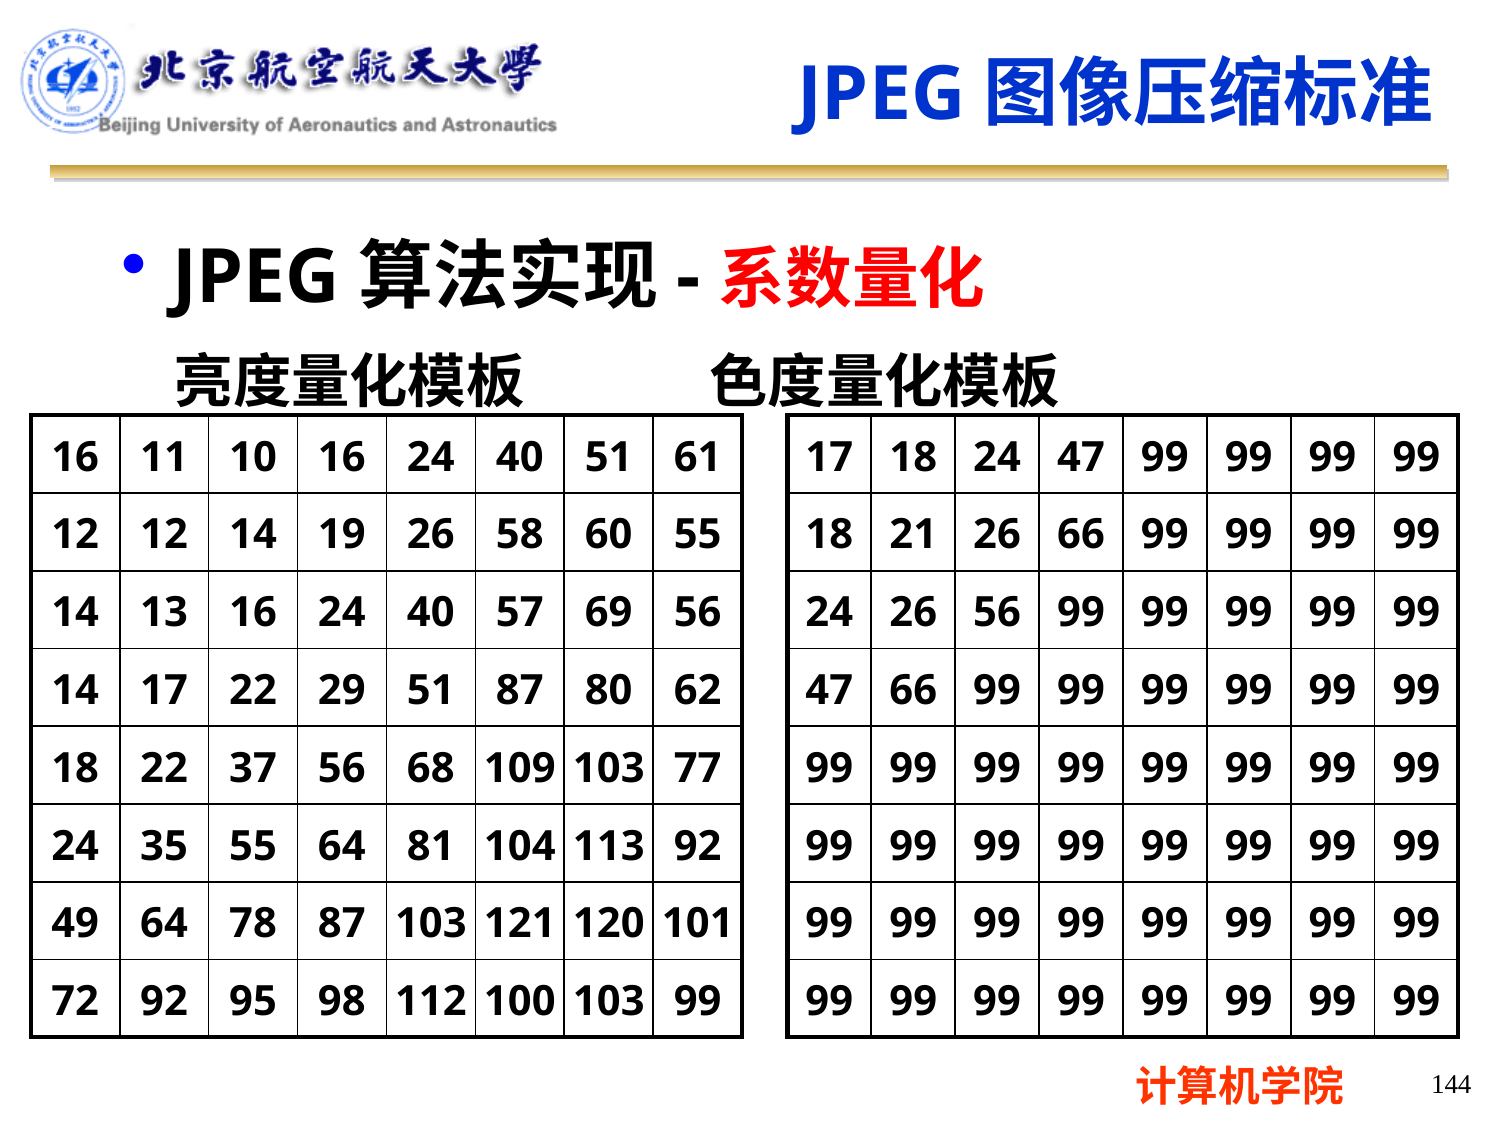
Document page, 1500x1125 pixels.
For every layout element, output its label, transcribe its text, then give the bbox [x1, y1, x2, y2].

table_cell 78 [209, 883, 297, 959]
table_cell 100 [476, 960, 563, 1035]
table_cell 103 [565, 727, 652, 803]
table_header 99 [1208, 417, 1290, 492]
table_cell 99 [1375, 649, 1456, 725]
table_cell 55 [654, 494, 740, 570]
table_cell 99 [1292, 572, 1374, 648]
table_cell 18 [790, 494, 870, 570]
table_cell 103 [387, 883, 475, 959]
table_cell 99 [1124, 494, 1206, 570]
table_cell 99 [956, 727, 1038, 803]
table_cell 14 [33, 649, 119, 725]
table_header 16 [298, 417, 386, 492]
table_cell 60 [565, 494, 652, 570]
table_header 16 [33, 417, 119, 492]
table_cell 99 [872, 883, 954, 959]
table_cell 99 [1375, 883, 1456, 959]
table_cell 99 [1292, 649, 1374, 725]
table_cell 37 [209, 727, 297, 803]
table_cell 99 [1208, 649, 1290, 725]
table_cell 99 [790, 805, 870, 881]
table_header 10 [209, 417, 297, 492]
table_cell 24 [33, 805, 119, 881]
table_cell 103 [565, 960, 652, 1035]
table_cell 99 [956, 883, 1038, 959]
table_cell 13 [121, 572, 208, 648]
table_cell 80 [565, 649, 652, 725]
table_cell 68 [387, 727, 475, 803]
table_cell 99 [1375, 727, 1456, 803]
table_cell 66 [872, 649, 954, 725]
table_header 61 [654, 417, 740, 492]
table_cell 99 [1292, 960, 1374, 1035]
table_cell 55 [209, 805, 297, 881]
table_header 11 [121, 417, 208, 492]
table_cell 58 [476, 494, 563, 570]
table_cell 17 [121, 649, 208, 725]
table_cell 99 [956, 960, 1038, 1035]
table_cell 104 [476, 805, 563, 881]
table_cell 99 [1208, 572, 1290, 648]
table_cell 14 [33, 572, 119, 648]
table_header 51 [565, 417, 652, 492]
table_cell 92 [654, 805, 740, 881]
table_cell 18 [33, 727, 119, 803]
table_cell 112 [387, 960, 475, 1035]
table_cell 99 [1040, 649, 1122, 725]
table_header 17 [790, 417, 870, 492]
table_cell 56 [956, 572, 1038, 648]
table_cell 99 [1040, 572, 1122, 648]
table_cell 81 [387, 805, 475, 881]
table_cell 22 [121, 727, 208, 803]
table_cell 99 [790, 883, 870, 959]
table_cell 99 [872, 960, 954, 1035]
table_cell 56 [298, 727, 386, 803]
table_cell 99 [1208, 494, 1290, 570]
table_cell 56 [654, 572, 740, 648]
table_cell 121 [476, 883, 563, 959]
table_cell 26 [387, 494, 475, 570]
table_cell 99 [872, 805, 954, 881]
table_cell 99 [1208, 805, 1290, 881]
table_cell 99 [872, 727, 954, 803]
list JPEG算法实现-系数量化 亮度量化模板 色度量化模板 [107, 202, 1469, 945]
table_cell 26 [956, 494, 1038, 570]
table_cell 12 [33, 494, 119, 570]
table_cell 62 [654, 649, 740, 725]
table_cell 24 [298, 572, 386, 648]
table_cell 12 [121, 494, 208, 570]
table_cell 99 [1124, 572, 1206, 648]
table_cell 99 [1124, 649, 1206, 725]
table_header 24 [956, 417, 1038, 492]
table_cell 98 [298, 960, 386, 1035]
table_cell 99 [1208, 883, 1290, 959]
table_cell 26 [872, 572, 954, 648]
table_cell 64 [298, 805, 386, 881]
text_box 144 [1198, 1055, 1486, 1111]
table_cell 21 [872, 494, 954, 570]
table_header 47 [1040, 417, 1122, 492]
table_cell 66 [1040, 494, 1122, 570]
table_cell 77 [654, 727, 740, 803]
table_cell 49 [33, 883, 119, 959]
table_cell 99 [790, 727, 870, 803]
table_cell 57 [476, 572, 563, 648]
table_cell 99 [956, 649, 1038, 725]
table_cell 99 [654, 960, 740, 1035]
table_cell 16 [209, 572, 297, 648]
table_cell 99 [790, 960, 870, 1035]
table_cell 99 [1040, 960, 1122, 1035]
table_cell 40 [387, 572, 475, 648]
table_header 24 [387, 417, 475, 492]
table_cell 47 [790, 649, 870, 725]
table_cell 99 [1040, 727, 1122, 803]
table_cell 120 [565, 883, 652, 959]
table_cell 99 [1292, 883, 1374, 959]
table_cell 99 [956, 805, 1038, 881]
table_cell 72 [33, 960, 119, 1035]
table_cell 87 [476, 649, 563, 725]
table_header 40 [476, 417, 563, 492]
table_cell 35 [121, 805, 208, 881]
table_cell 69 [565, 572, 652, 648]
table_cell 87 [298, 883, 386, 959]
table_cell 113 [565, 805, 652, 881]
table_header 99 [1292, 417, 1374, 492]
table_cell 99 [1040, 883, 1122, 959]
table_cell 99 [1124, 805, 1206, 881]
table_cell 64 [121, 883, 208, 959]
table_header 99 [1124, 417, 1206, 492]
table_cell 99 [1208, 960, 1290, 1035]
table_cell 101 [654, 883, 740, 959]
table_header 18 [872, 417, 954, 492]
table_header 99 [1375, 417, 1456, 492]
table_cell 92 [121, 960, 208, 1035]
table_cell 99 [1375, 494, 1456, 570]
picture [18, 23, 561, 140]
table_cell 24 [790, 572, 870, 648]
text_box JPEG图像压缩标准 [620, 19, 1449, 160]
table_cell 99 [1375, 572, 1456, 648]
table_cell 109 [476, 727, 563, 803]
table_cell 99 [1124, 960, 1206, 1035]
table_cell 14 [209, 494, 297, 570]
table_cell 22 [209, 649, 297, 725]
table_cell 99 [1124, 727, 1206, 803]
table_cell 99 [1375, 805, 1456, 881]
table_cell 99 [1040, 805, 1122, 881]
table_cell 29 [298, 649, 386, 725]
table_cell 99 [1292, 805, 1374, 881]
table_cell 99 [1292, 727, 1374, 803]
table_cell 19 [298, 494, 386, 570]
table_cell 99 [1375, 960, 1456, 1035]
table_cell 99 [1292, 494, 1374, 570]
table_cell 95 [209, 960, 297, 1035]
table_cell 51 [387, 649, 475, 725]
table_cell 99 [1124, 883, 1206, 959]
table_cell 99 [1208, 727, 1290, 803]
